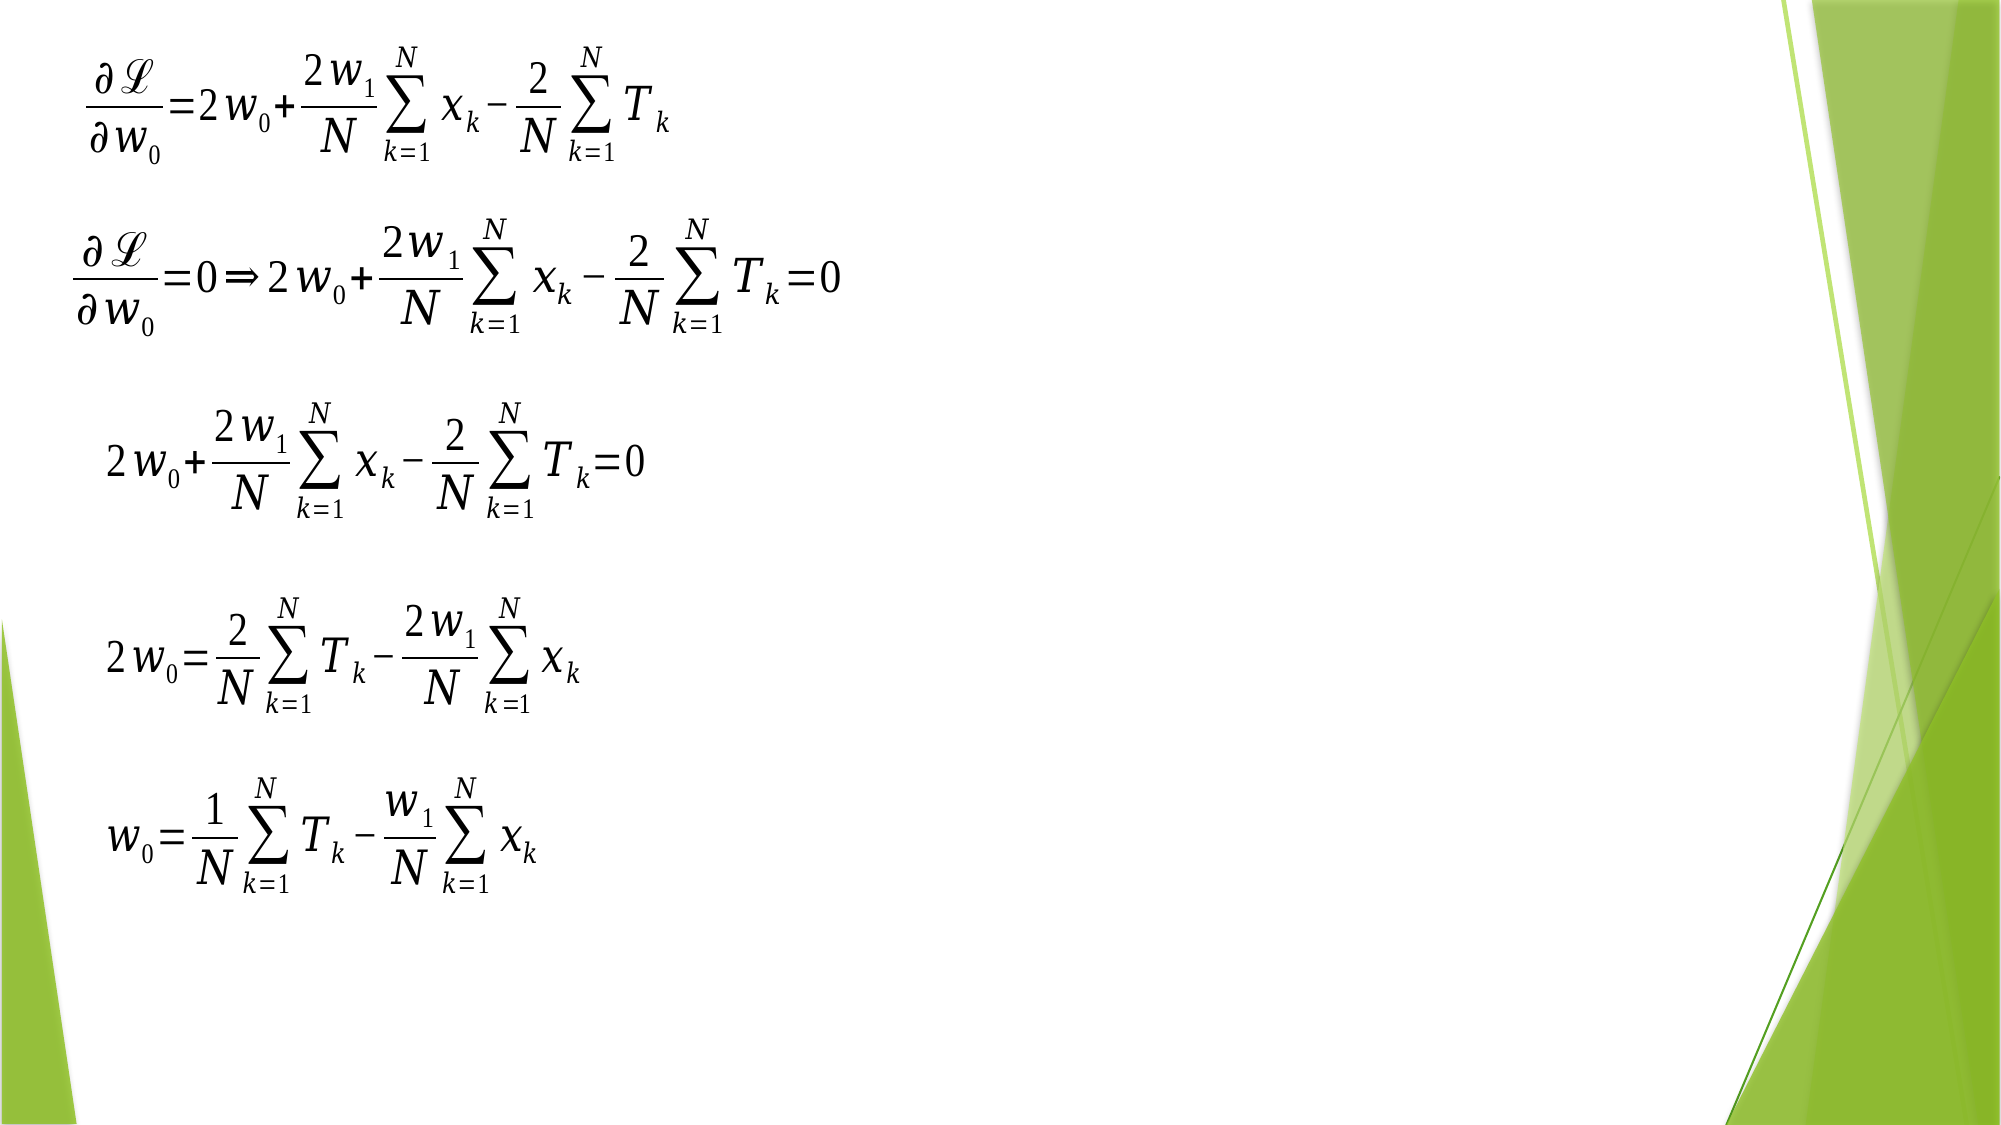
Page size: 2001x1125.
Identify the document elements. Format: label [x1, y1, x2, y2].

text_box [69, 40, 843, 721]
